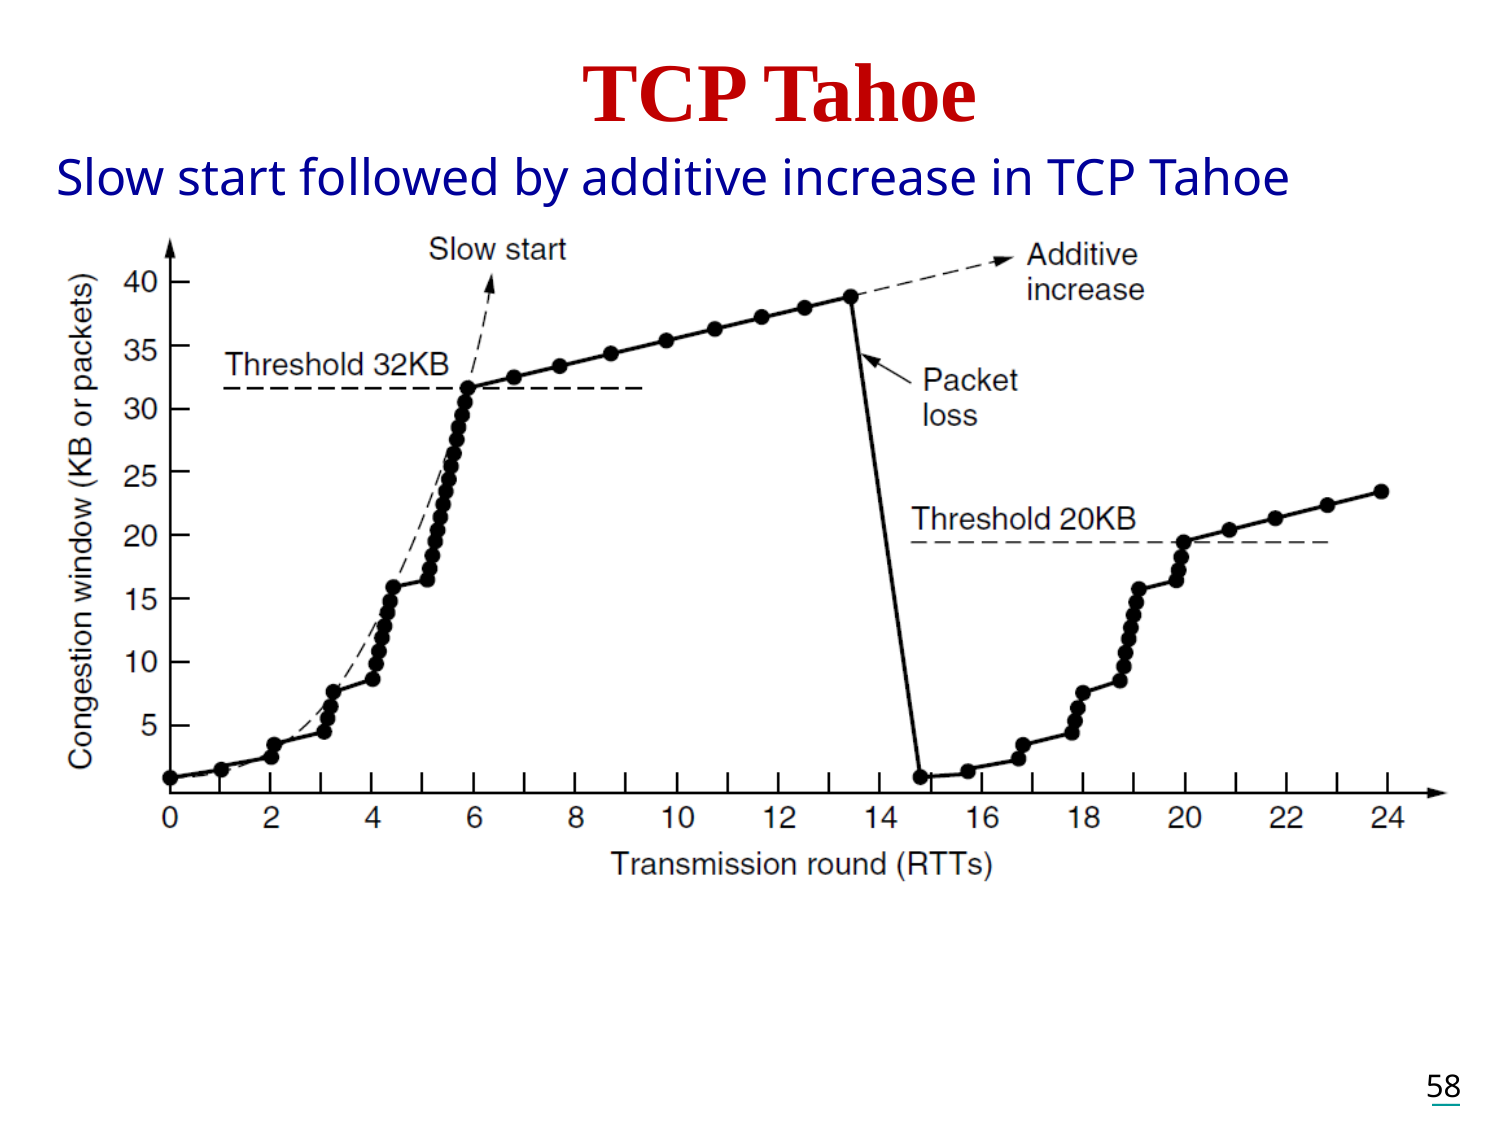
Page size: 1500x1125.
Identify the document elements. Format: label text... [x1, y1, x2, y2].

picture [46, 199, 1481, 894]
title TCP Tahoe [110, 14, 1450, 137]
text_box Slow start followed by additive increase in TCP Tahoe [41, 137, 1467, 204]
